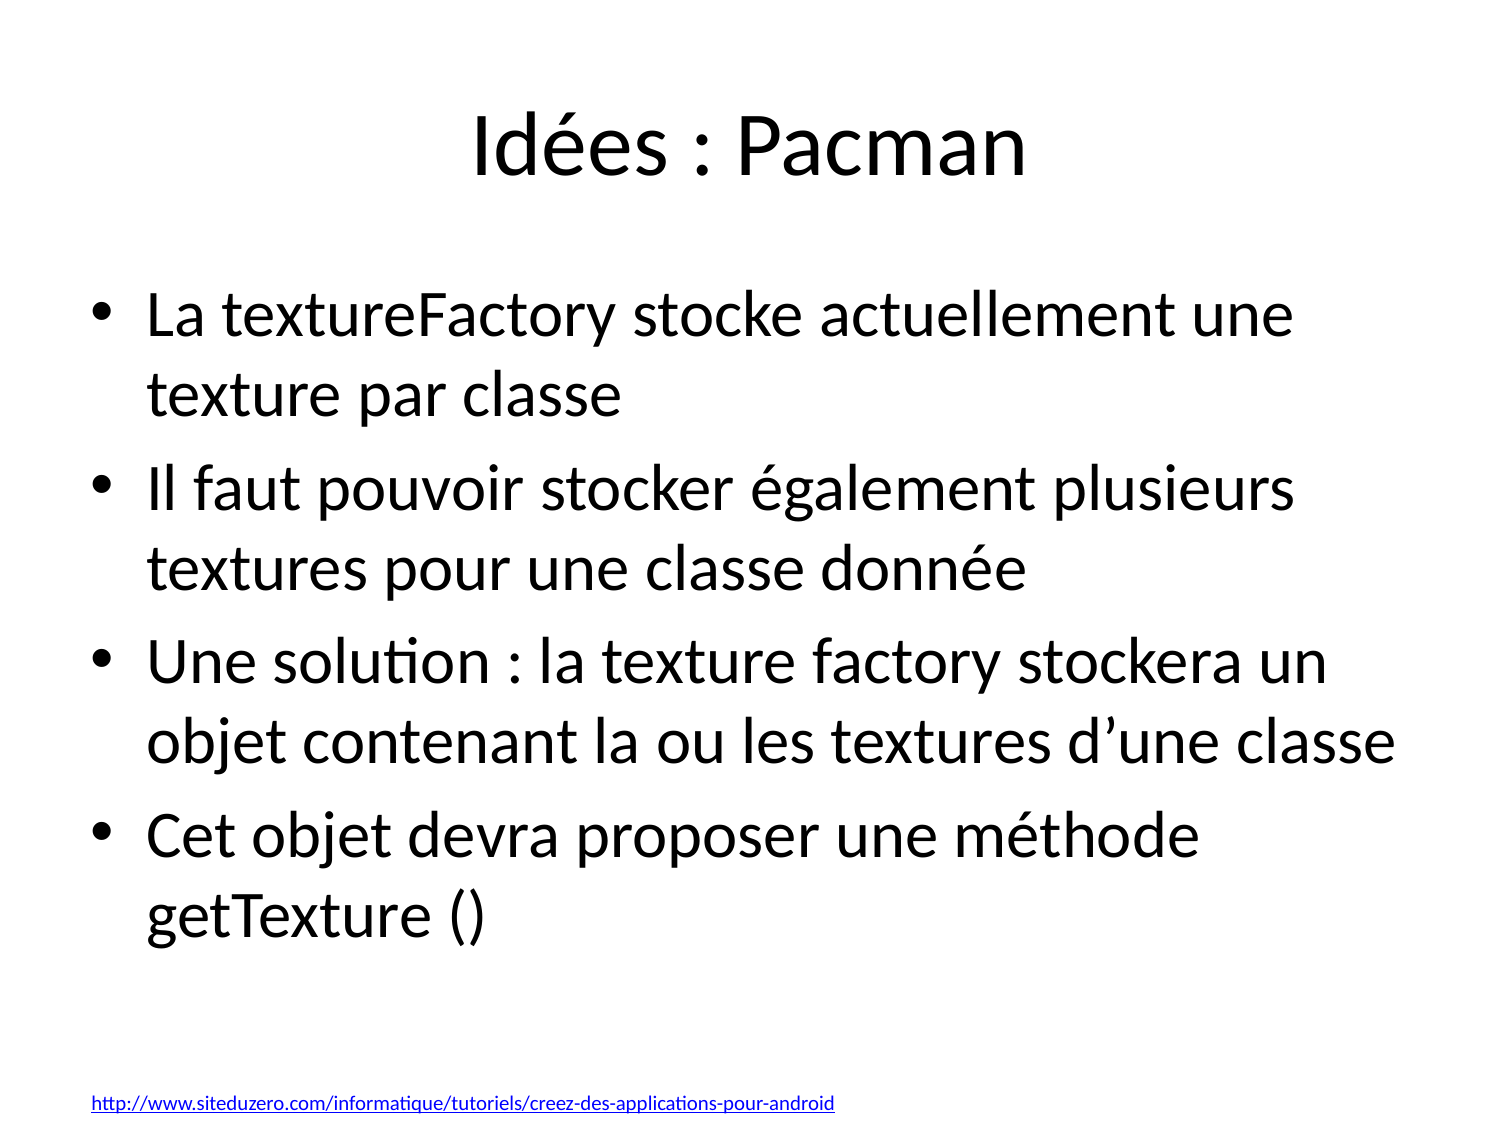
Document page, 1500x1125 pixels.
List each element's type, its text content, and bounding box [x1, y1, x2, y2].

title Idées : Pacman [75, 45, 1425, 233]
list La textureFactory stocke actuellement une texture par classe Il faut pouvoir stocker également plusieurs textures pour une classe donnée Une solution : la texture factory stockera un objet contenant la ou les textures d’une classe Cet objet devra proposer une méthode getTexture () [75, 262, 1425, 1005]
